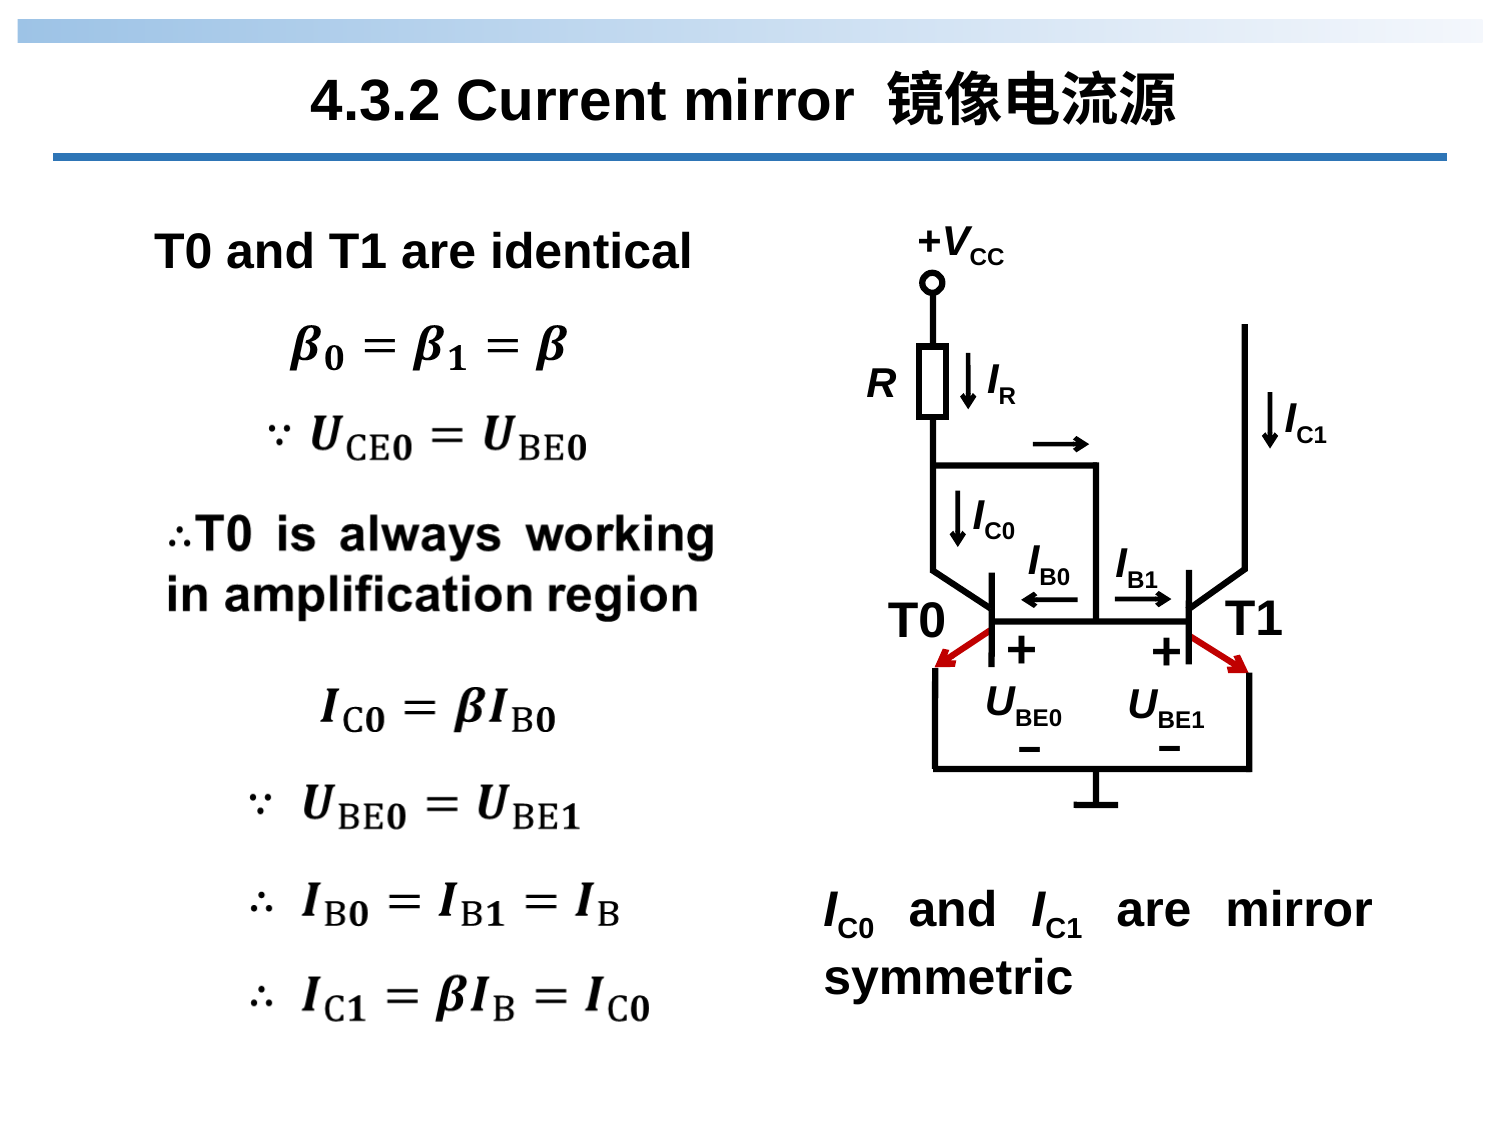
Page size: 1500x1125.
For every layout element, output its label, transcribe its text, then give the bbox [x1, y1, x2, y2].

text_box T0 and T1 are identical [139, 210, 719, 286]
text_box [224, 763, 606, 840]
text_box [851, 206, 1351, 806]
text_box IC0 and IC1 are mirror symmetric [808, 868, 1388, 1012]
text_box [224, 955, 675, 1032]
text_box [267, 305, 591, 381]
text_box [150, 494, 730, 631]
text_box [243, 394, 612, 471]
text_box [298, 667, 579, 743]
text_box 4.3.2 Current mirror 镜像电流源 [100, 54, 1388, 140]
text_box [224, 861, 645, 937]
text_box [17, 18, 1483, 44]
text_box [52, 152, 1448, 162]
